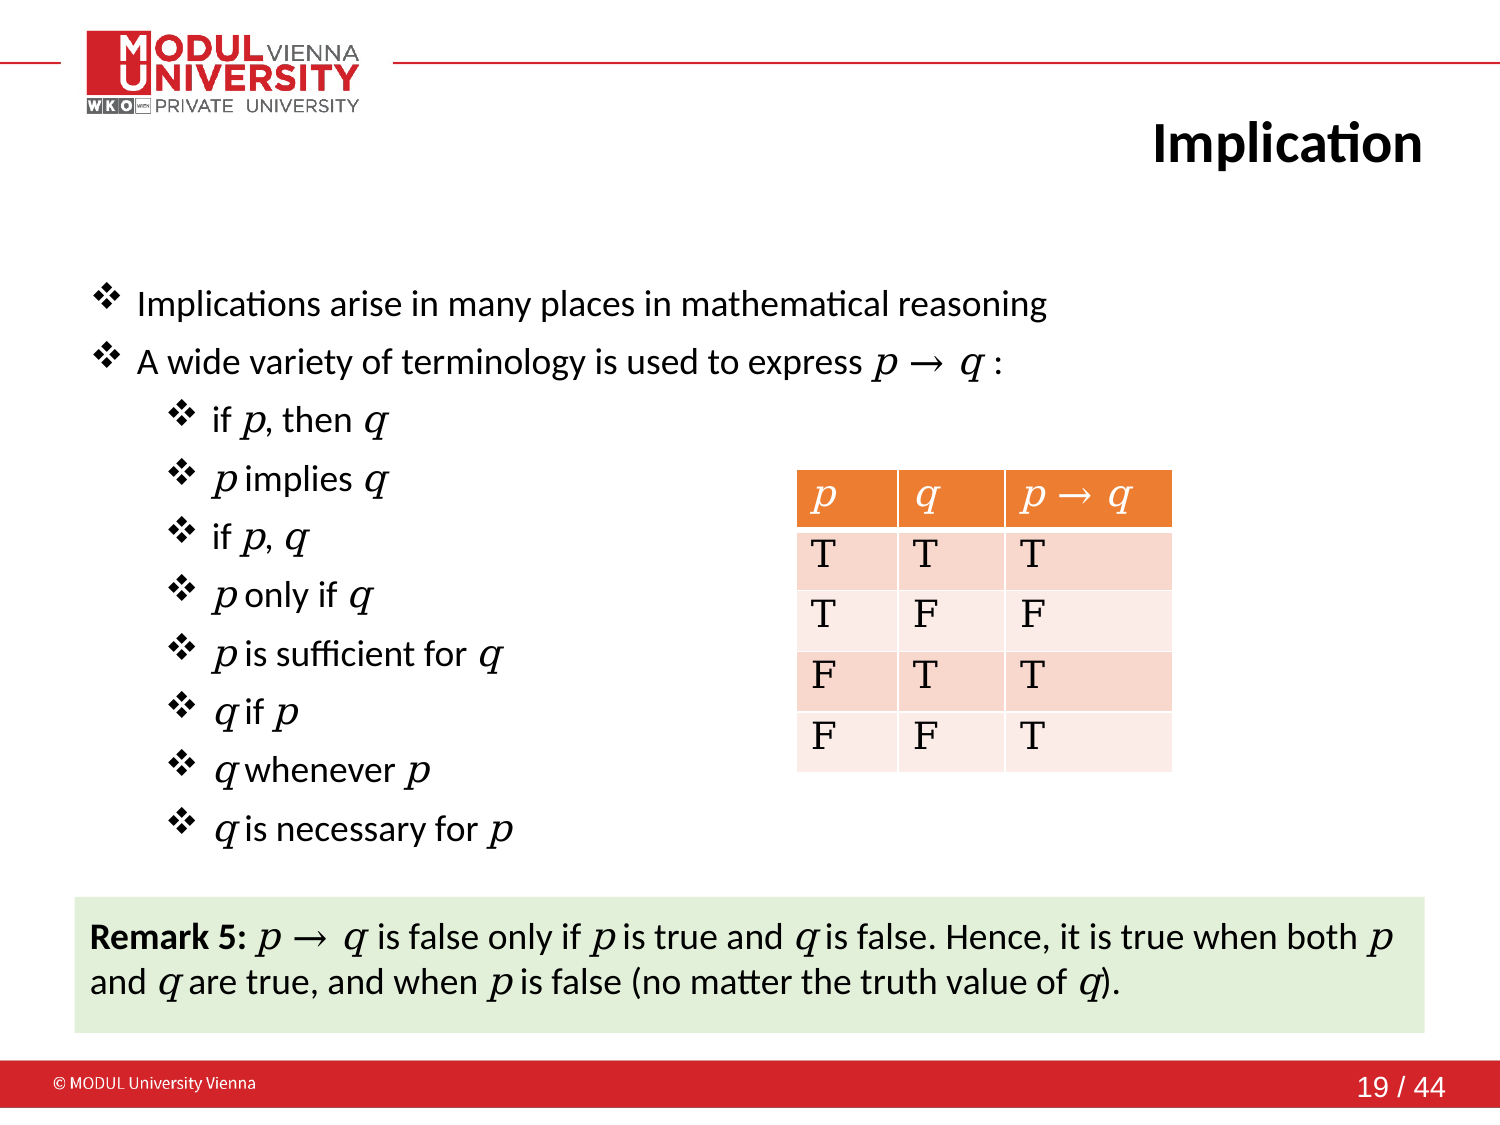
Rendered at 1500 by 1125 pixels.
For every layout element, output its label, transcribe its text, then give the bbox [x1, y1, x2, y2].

table_header p [797, 470, 897, 527]
picture [0, 0, 1500, 1125]
table_cell T [797, 533, 897, 590]
table_cell F [899, 591, 1004, 651]
table_cell T [1006, 713, 1172, 772]
text_box Remark 5: p → q is false only if p is true and q is false. Hence, it is true when both p and q are true, and when p is false (no matter the truth value of q). [74, 896, 1425, 1033]
table_cell T [1006, 652, 1172, 711]
table_cell T [899, 652, 1004, 711]
table_cell T [797, 591, 897, 651]
table_cell T [1006, 533, 1172, 590]
table_cell F [797, 713, 897, 772]
title Implication [51, 45, 1439, 233]
table_cell T [899, 533, 1004, 590]
list Implications arise in many places in mathematical reasoning A wide variety of terminology is used to express p → q : if p, then q p implies q if p, q p only if q p is sufficient for q q if p q whenever p q is necessary for p [75, 263, 1425, 884]
table_cell F [797, 652, 897, 711]
table_cell F [1006, 591, 1172, 651]
table_header q [899, 470, 1004, 527]
table_header p → q [1006, 470, 1172, 527]
table_cell F [899, 713, 1004, 772]
